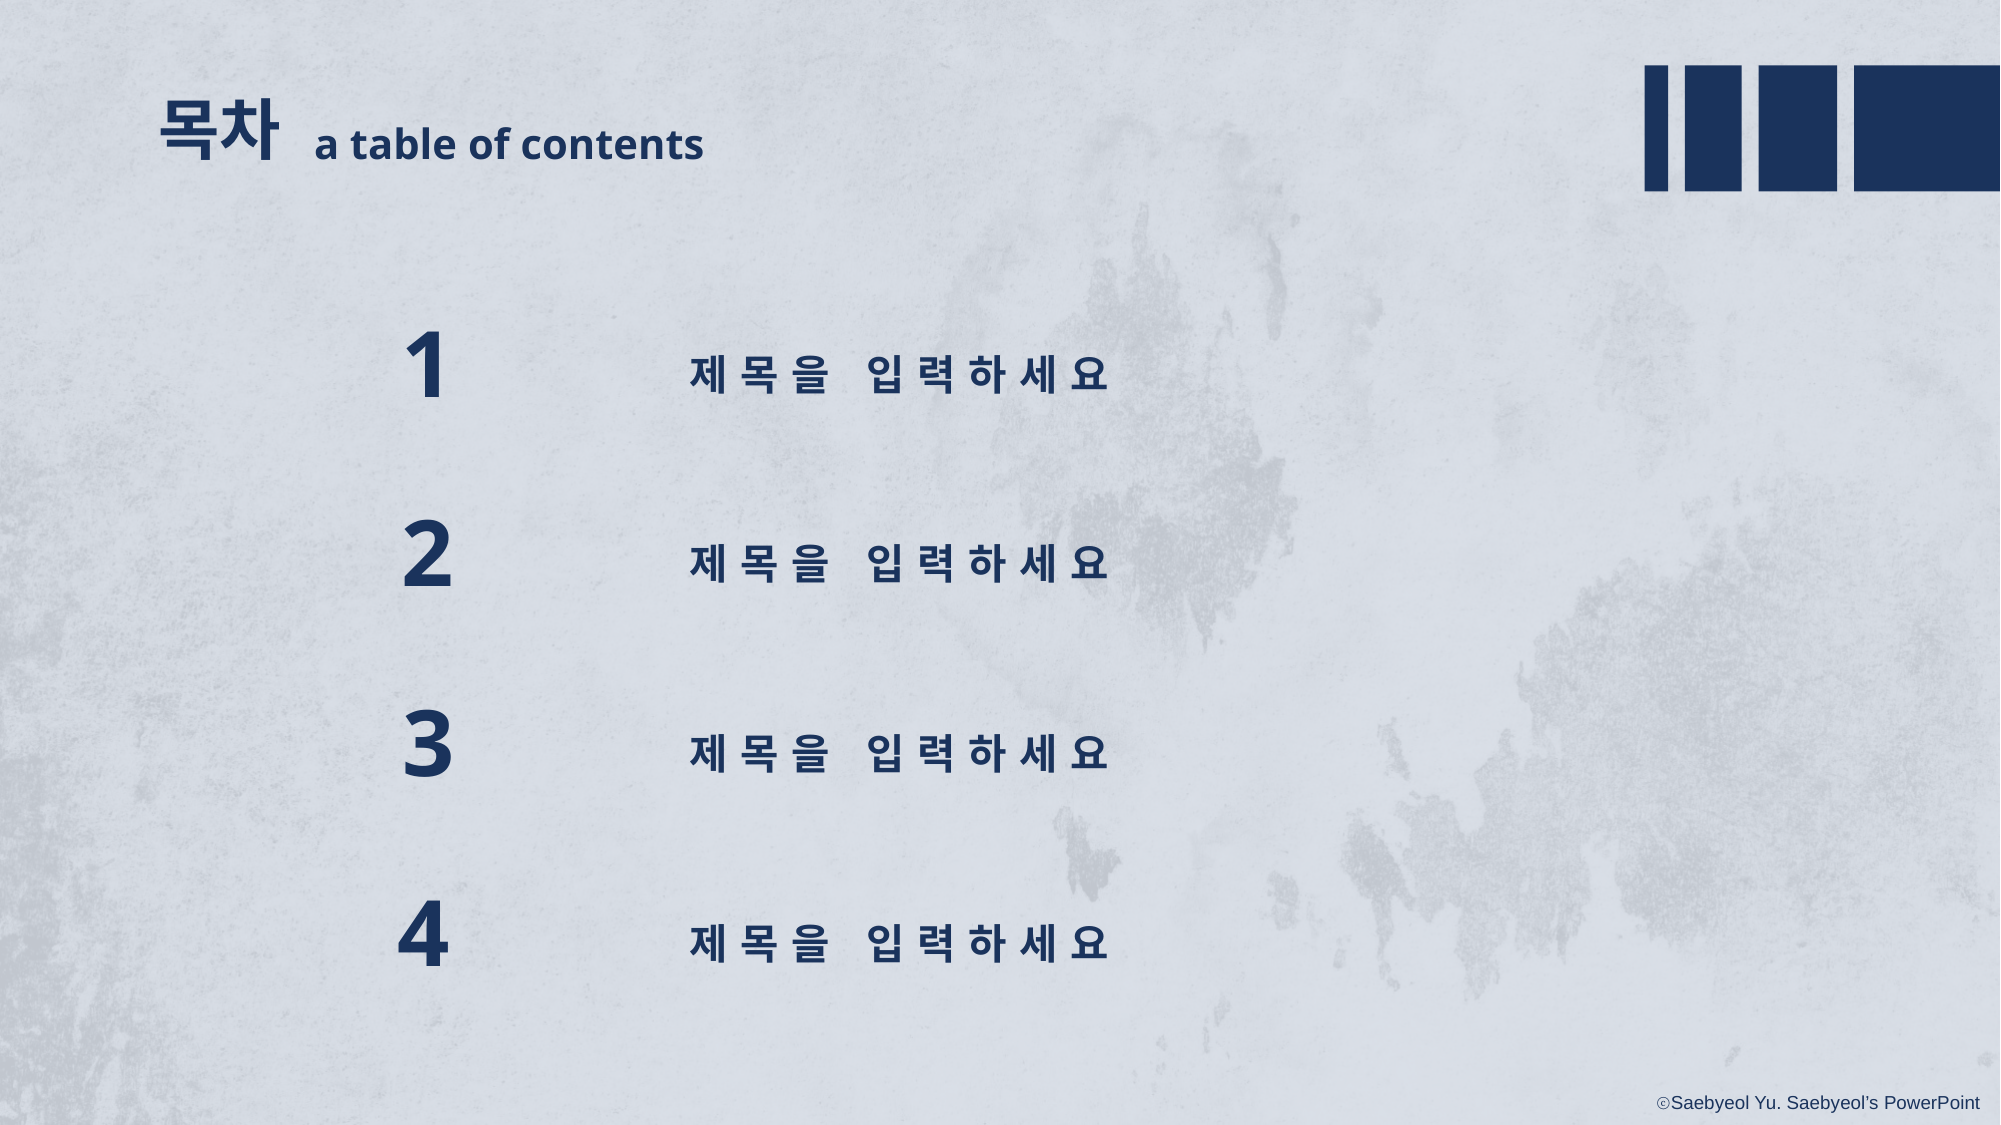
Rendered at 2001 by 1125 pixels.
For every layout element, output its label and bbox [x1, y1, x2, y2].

text_box [1644, 65, 2000, 192]
picture [0, 0, 2000, 1125]
